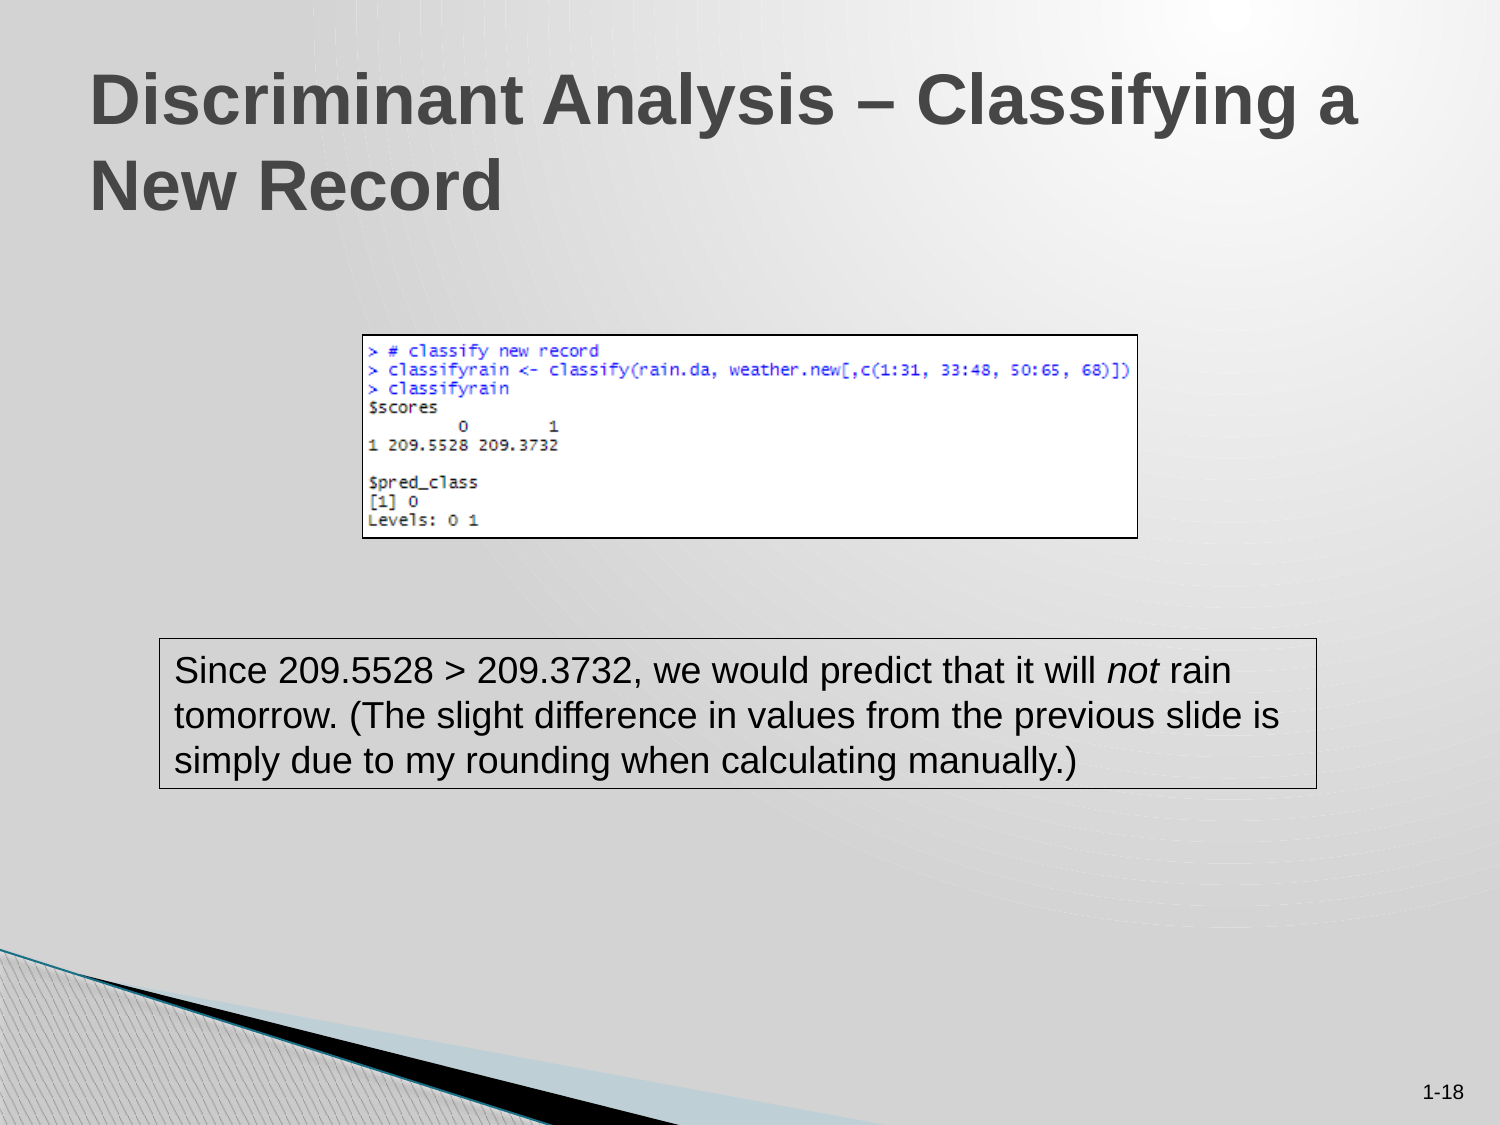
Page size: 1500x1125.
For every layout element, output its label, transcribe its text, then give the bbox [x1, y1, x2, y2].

slide_number 1-18 [1362, 1051, 1479, 1112]
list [363, 335, 1137, 538]
title Discriminant Analysis – Classifying a New Record [75, 45, 1425, 233]
text_box Since 209.5528 > 209.3732, we would predict that it will not rain tomorrow. (The slight difference in values from the previous slide is simply due to my rounding when calculating manually.) [159, 638, 1317, 789]
